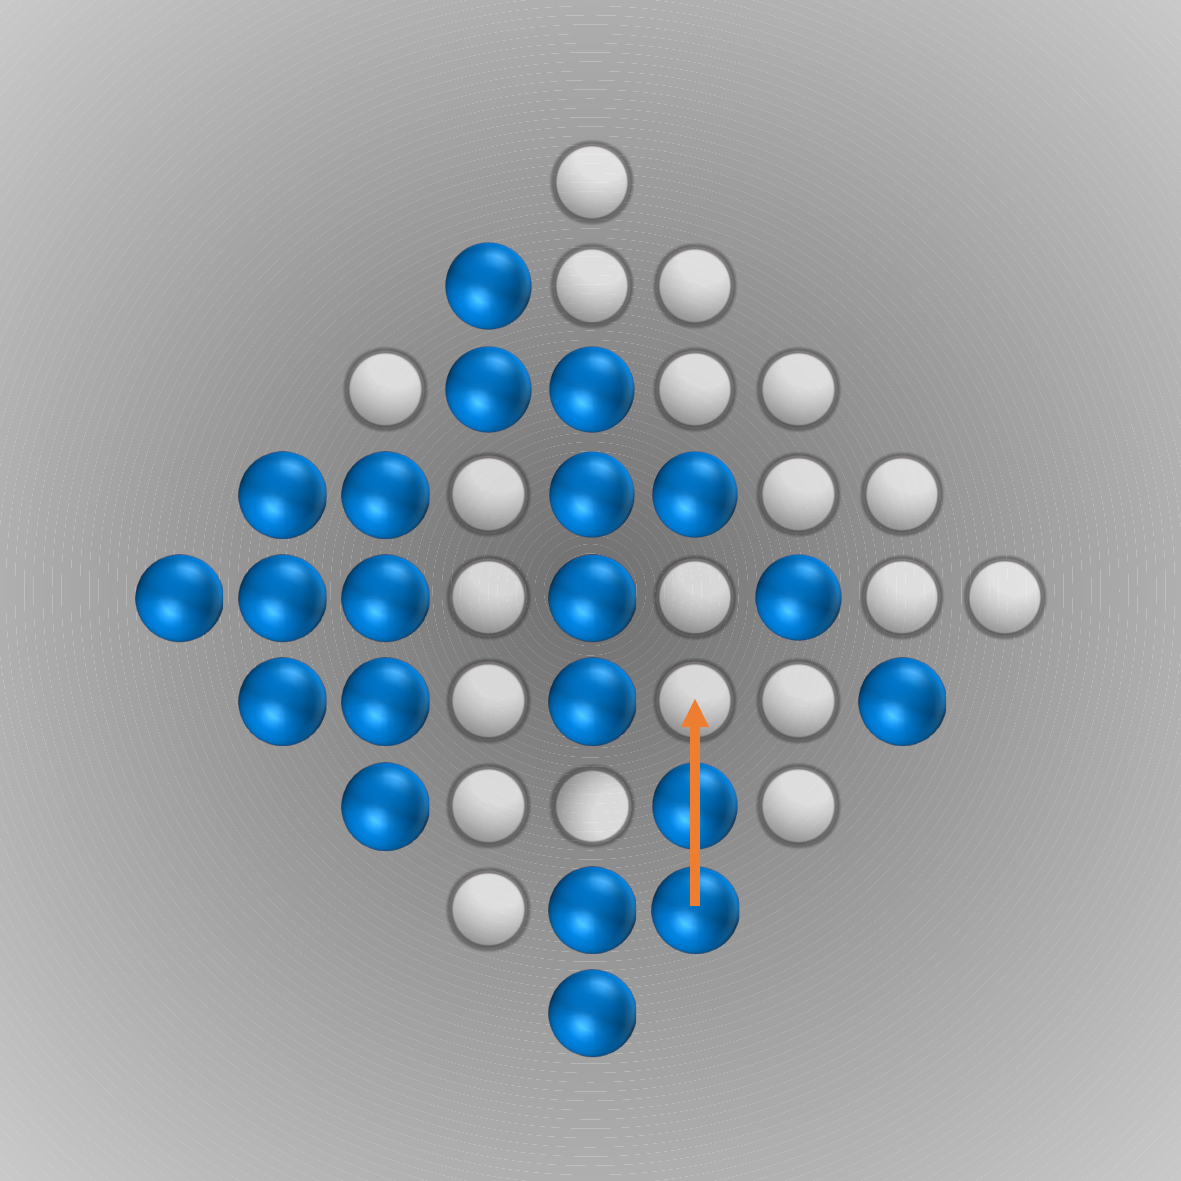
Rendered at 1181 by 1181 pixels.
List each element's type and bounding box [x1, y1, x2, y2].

picture [548, 761, 636, 851]
picture [237, 450, 327, 539]
picture [754, 761, 843, 851]
picture [696, 761, 739, 851]
picture [754, 553, 843, 643]
picture [650, 865, 740, 954]
picture [340, 450, 430, 539]
picture [444, 656, 533, 746]
picture [547, 656, 637, 746]
picture [548, 138, 636, 227]
picture [444, 450, 533, 539]
picture [651, 345, 739, 434]
picture [754, 345, 843, 434]
picture [547, 865, 637, 954]
picture [651, 761, 694, 851]
picture [444, 241, 533, 331]
picture [340, 656, 430, 746]
picture [651, 553, 739, 643]
picture [651, 450, 739, 539]
picture [858, 450, 946, 539]
picture [548, 450, 636, 539]
picture [548, 345, 636, 434]
picture [548, 241, 636, 331]
picture [858, 553, 946, 643]
picture [444, 553, 533, 643]
picture [237, 553, 327, 643]
picture [754, 450, 843, 539]
picture [444, 865, 533, 954]
text_box [0, 0, 1181, 1181]
picture [341, 345, 430, 434]
picture [754, 656, 843, 746]
picture [547, 553, 637, 643]
picture [444, 345, 533, 434]
picture [651, 241, 739, 331]
picture [547, 968, 637, 1058]
picture [857, 656, 947, 746]
picture [134, 553, 224, 643]
picture [444, 761, 533, 851]
picture [340, 761, 430, 851]
picture [340, 553, 430, 643]
picture [651, 656, 739, 746]
picture [961, 553, 1049, 643]
picture [237, 656, 327, 746]
